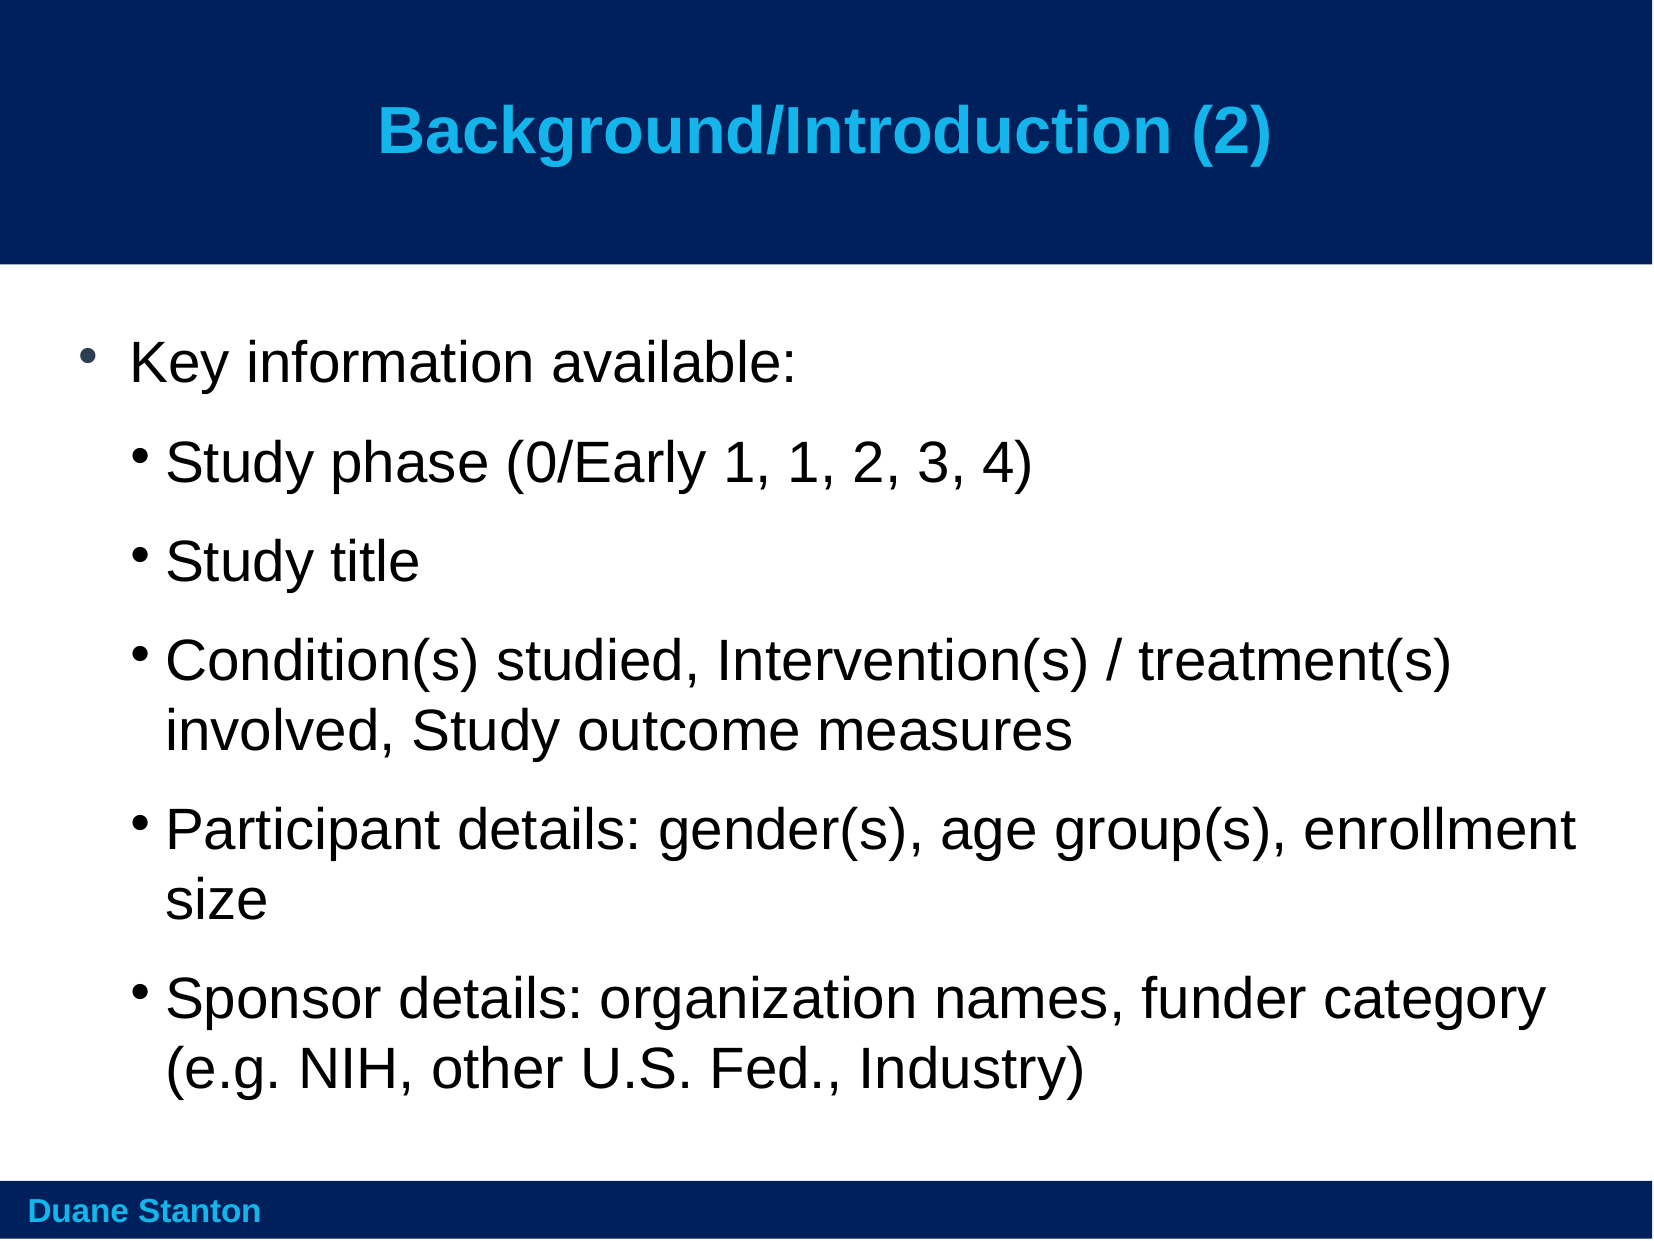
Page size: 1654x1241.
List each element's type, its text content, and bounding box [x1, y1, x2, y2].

text_box Background/Introduction (2) [58, 49, 1593, 206]
text_box Key information available: Study phase (0/Early 1, 1, 2, 3, 4) Study title Condition(s) studied, Intervention(s) / treatment(s) involved, Study outcome measures Participant details: gender(s), age group(s), enrollment size Sponsor details: organization names, funder category (e.g. NIH, other U.S. Fed., Industry) [58, 324, 1634, 1150]
